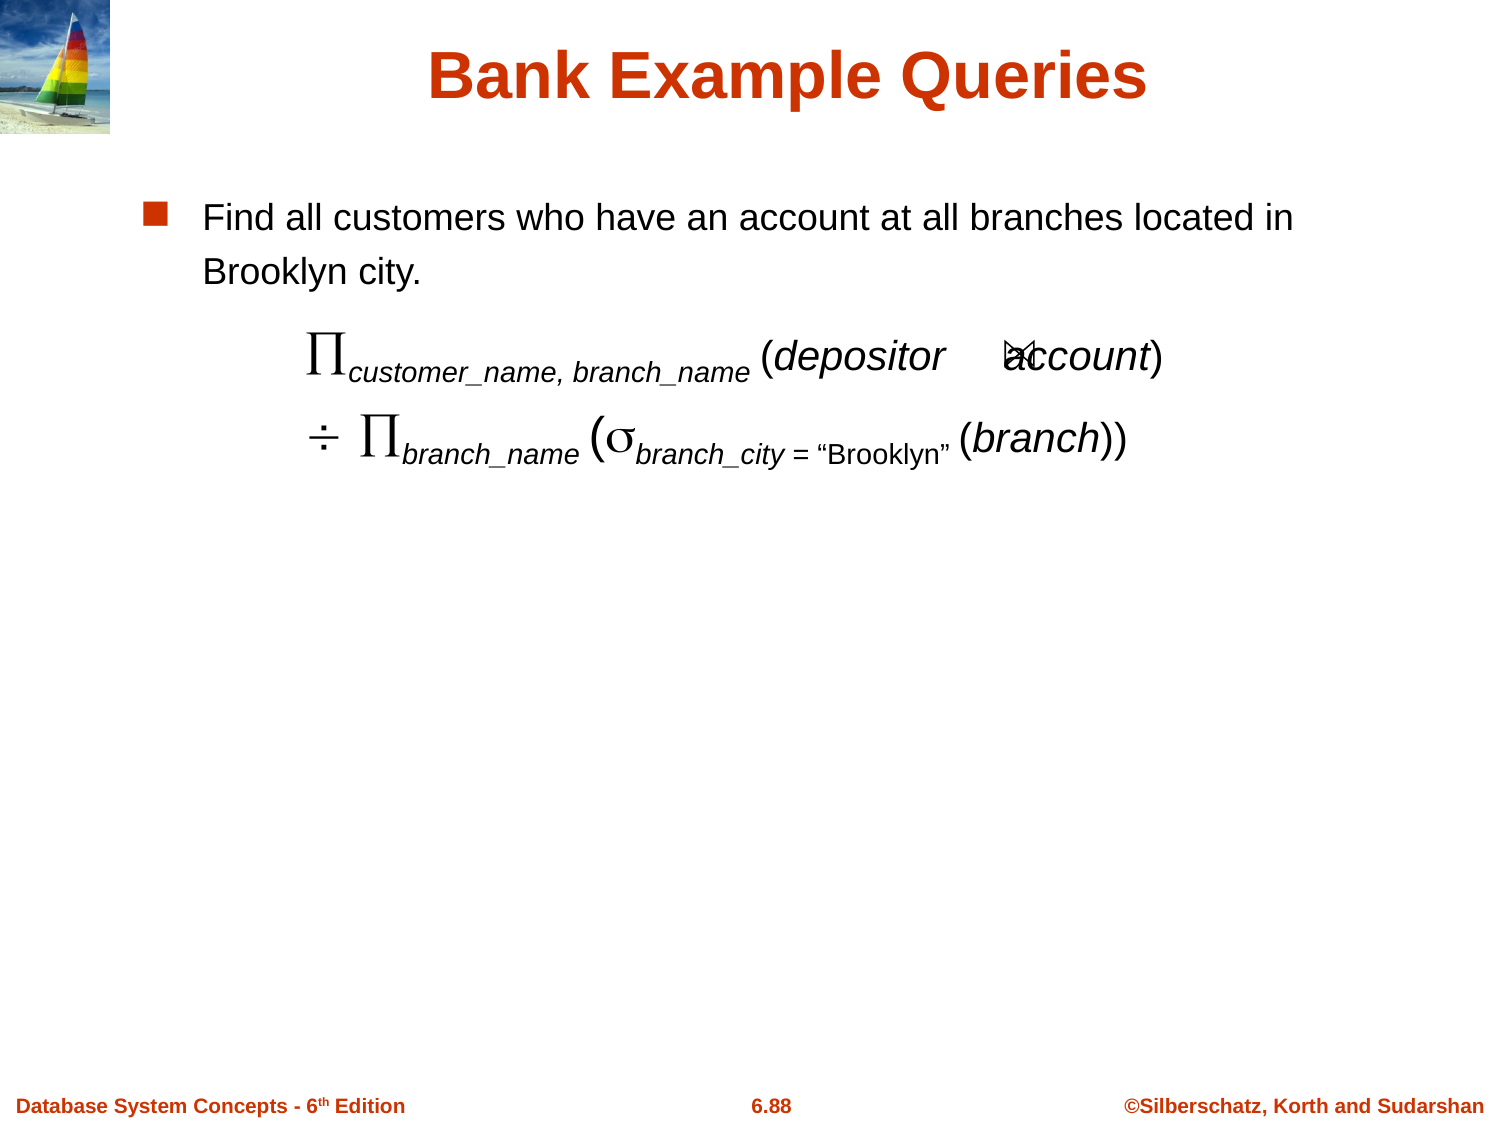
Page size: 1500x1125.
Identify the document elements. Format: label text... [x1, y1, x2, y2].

picture [0, 0, 110, 134]
list Find all customers who have an account at all branches located in Brooklyn city. [130, 176, 1419, 342]
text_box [139, 298, 1368, 459]
title Bank Example Queries [125, 18, 1452, 120]
